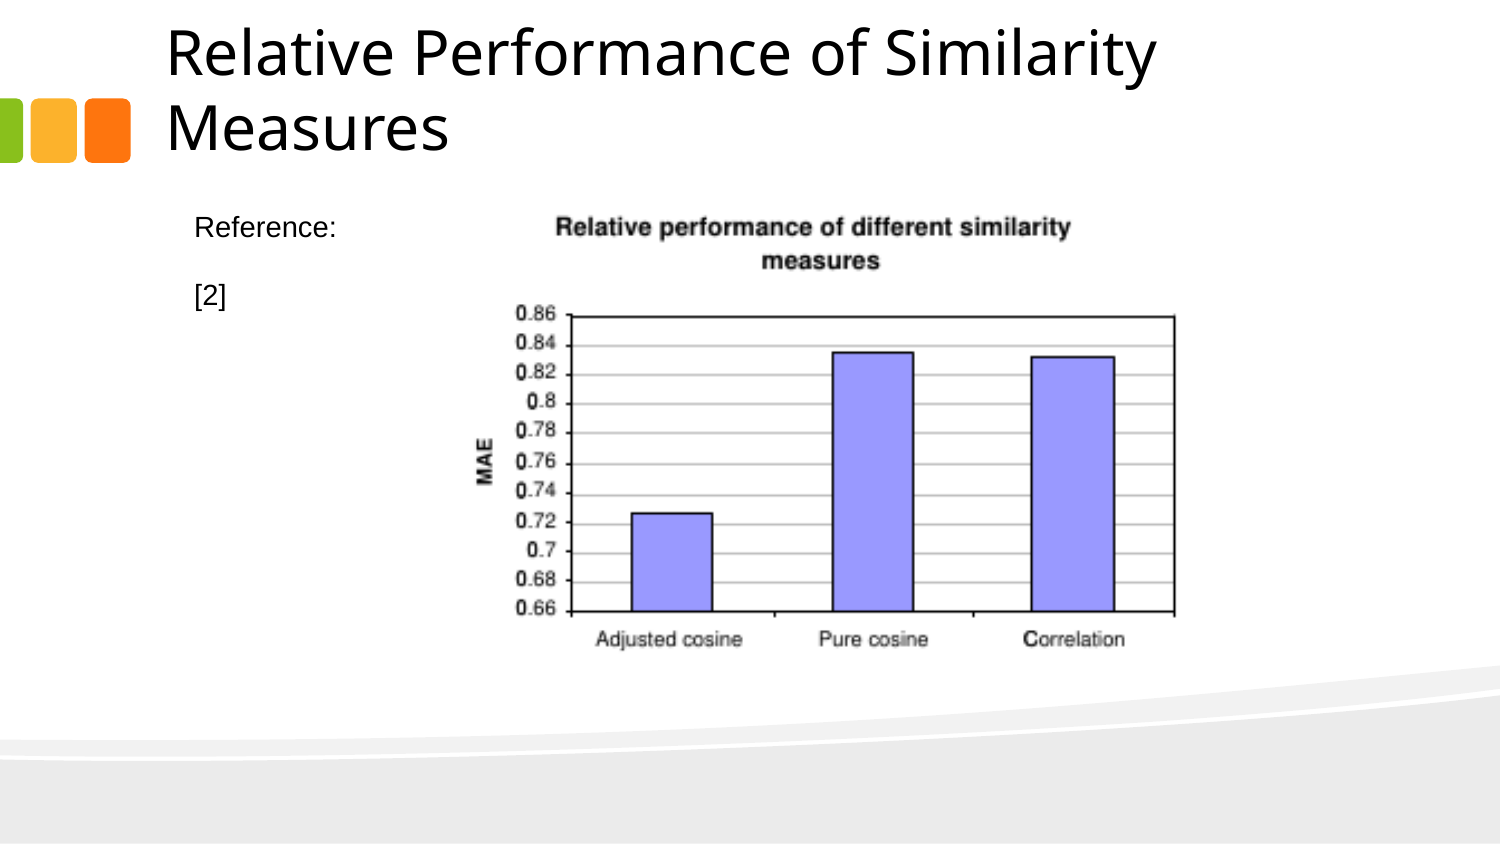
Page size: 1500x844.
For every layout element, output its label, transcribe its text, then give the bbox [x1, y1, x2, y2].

list Reference: [2] [150, 196, 1350, 760]
title Relative Performance of Similarity Measures [150, 18, 1350, 179]
picture [378, 177, 1270, 688]
